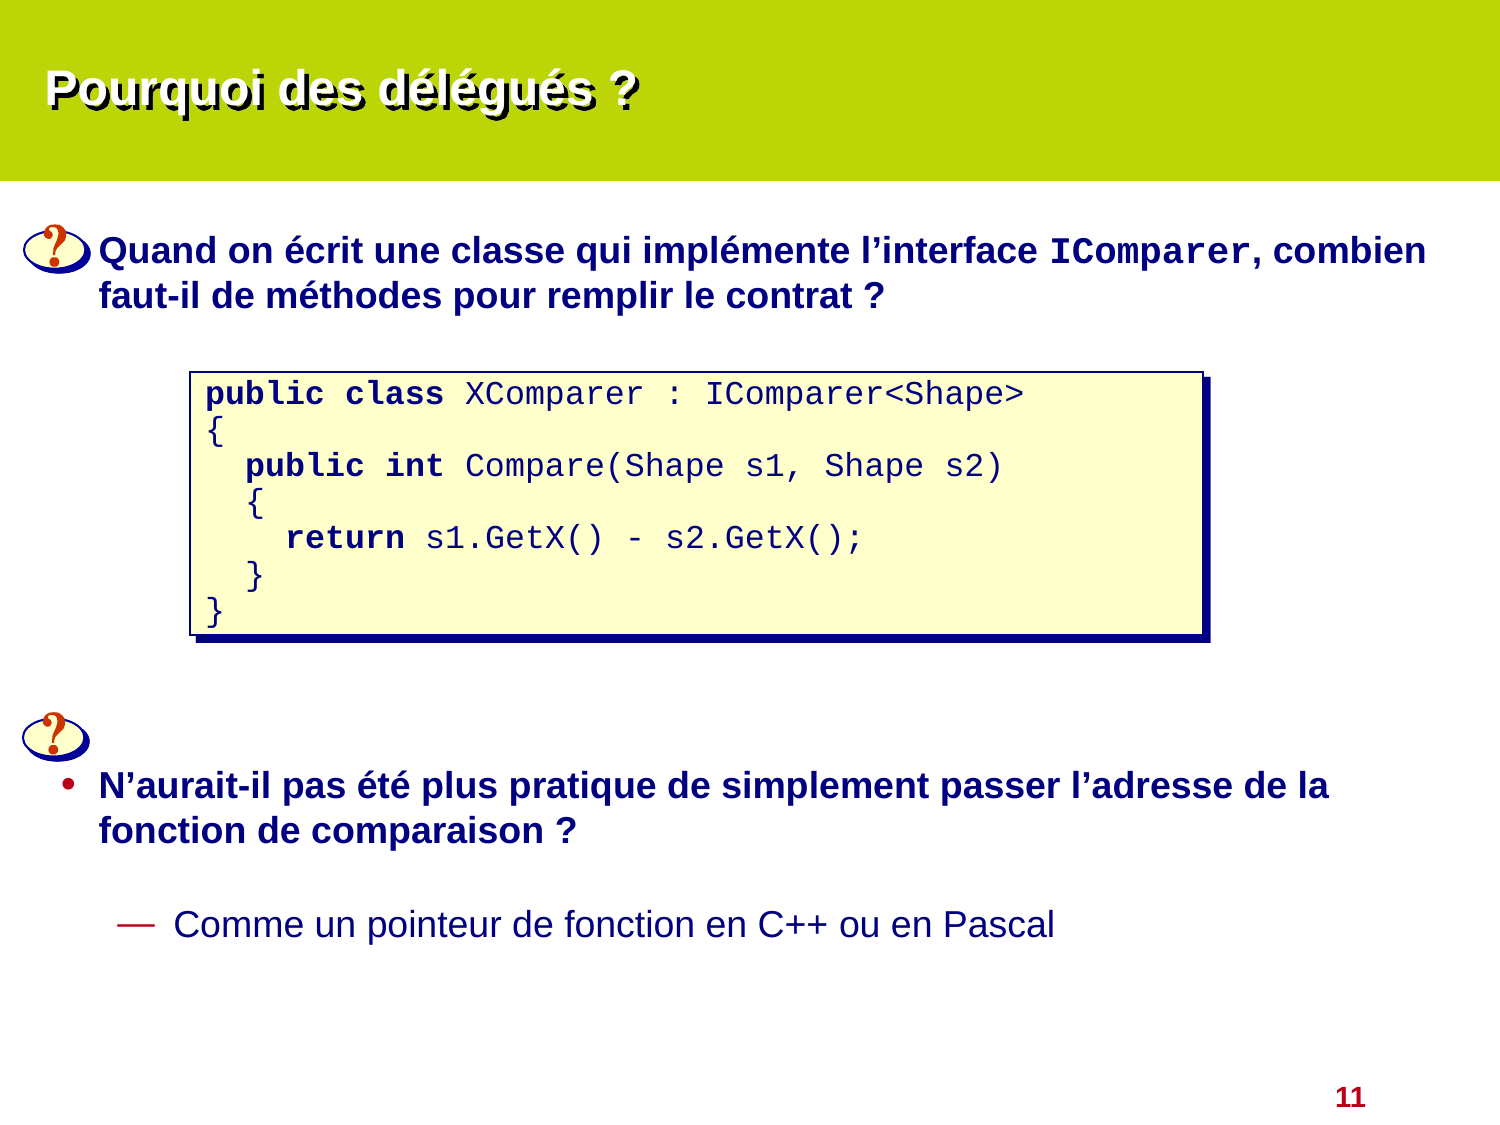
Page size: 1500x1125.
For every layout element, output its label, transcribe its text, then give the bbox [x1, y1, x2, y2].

list Quand on écrit une classe qui implémente l’interface IComparer, combien faut-il de méthodes pour remplir le contrat ? N’aurait-il pas été plus pratique de simplement passer l’adresse de la fonction de comparaison ? Comme un pointeur de fonction en C++ ou en Pascal [45, 218, 1457, 870]
title Pourquoi des délégués ? [29, 26, 1308, 146]
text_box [23, 224, 86, 269]
text_box public class XComparer : IComparer<Shape> { public int Compare(Shape s1, Shape s2) { return s1.GetX() - s2.GetX(); } } [190, 371, 1204, 636]
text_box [22, 711, 85, 757]
